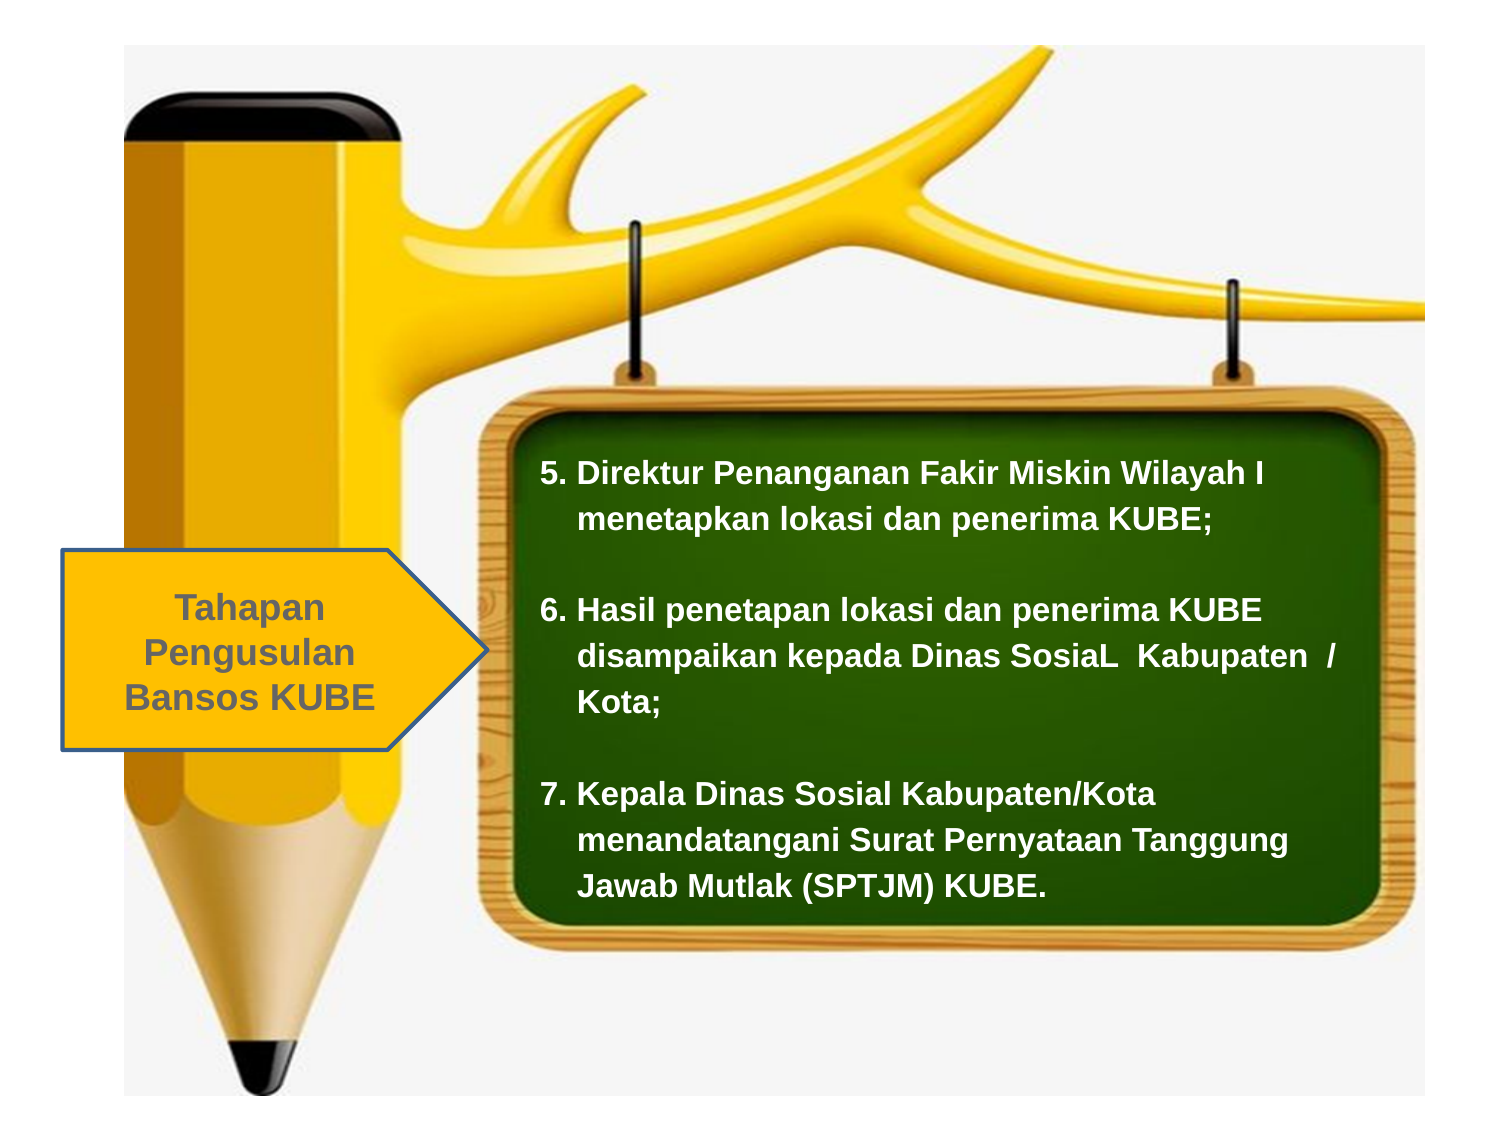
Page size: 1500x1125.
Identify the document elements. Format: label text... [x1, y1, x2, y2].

picture [123, 45, 1425, 1097]
text_box Tahapan Pengusulan Bansos KUBE [60, 547, 118, 753]
